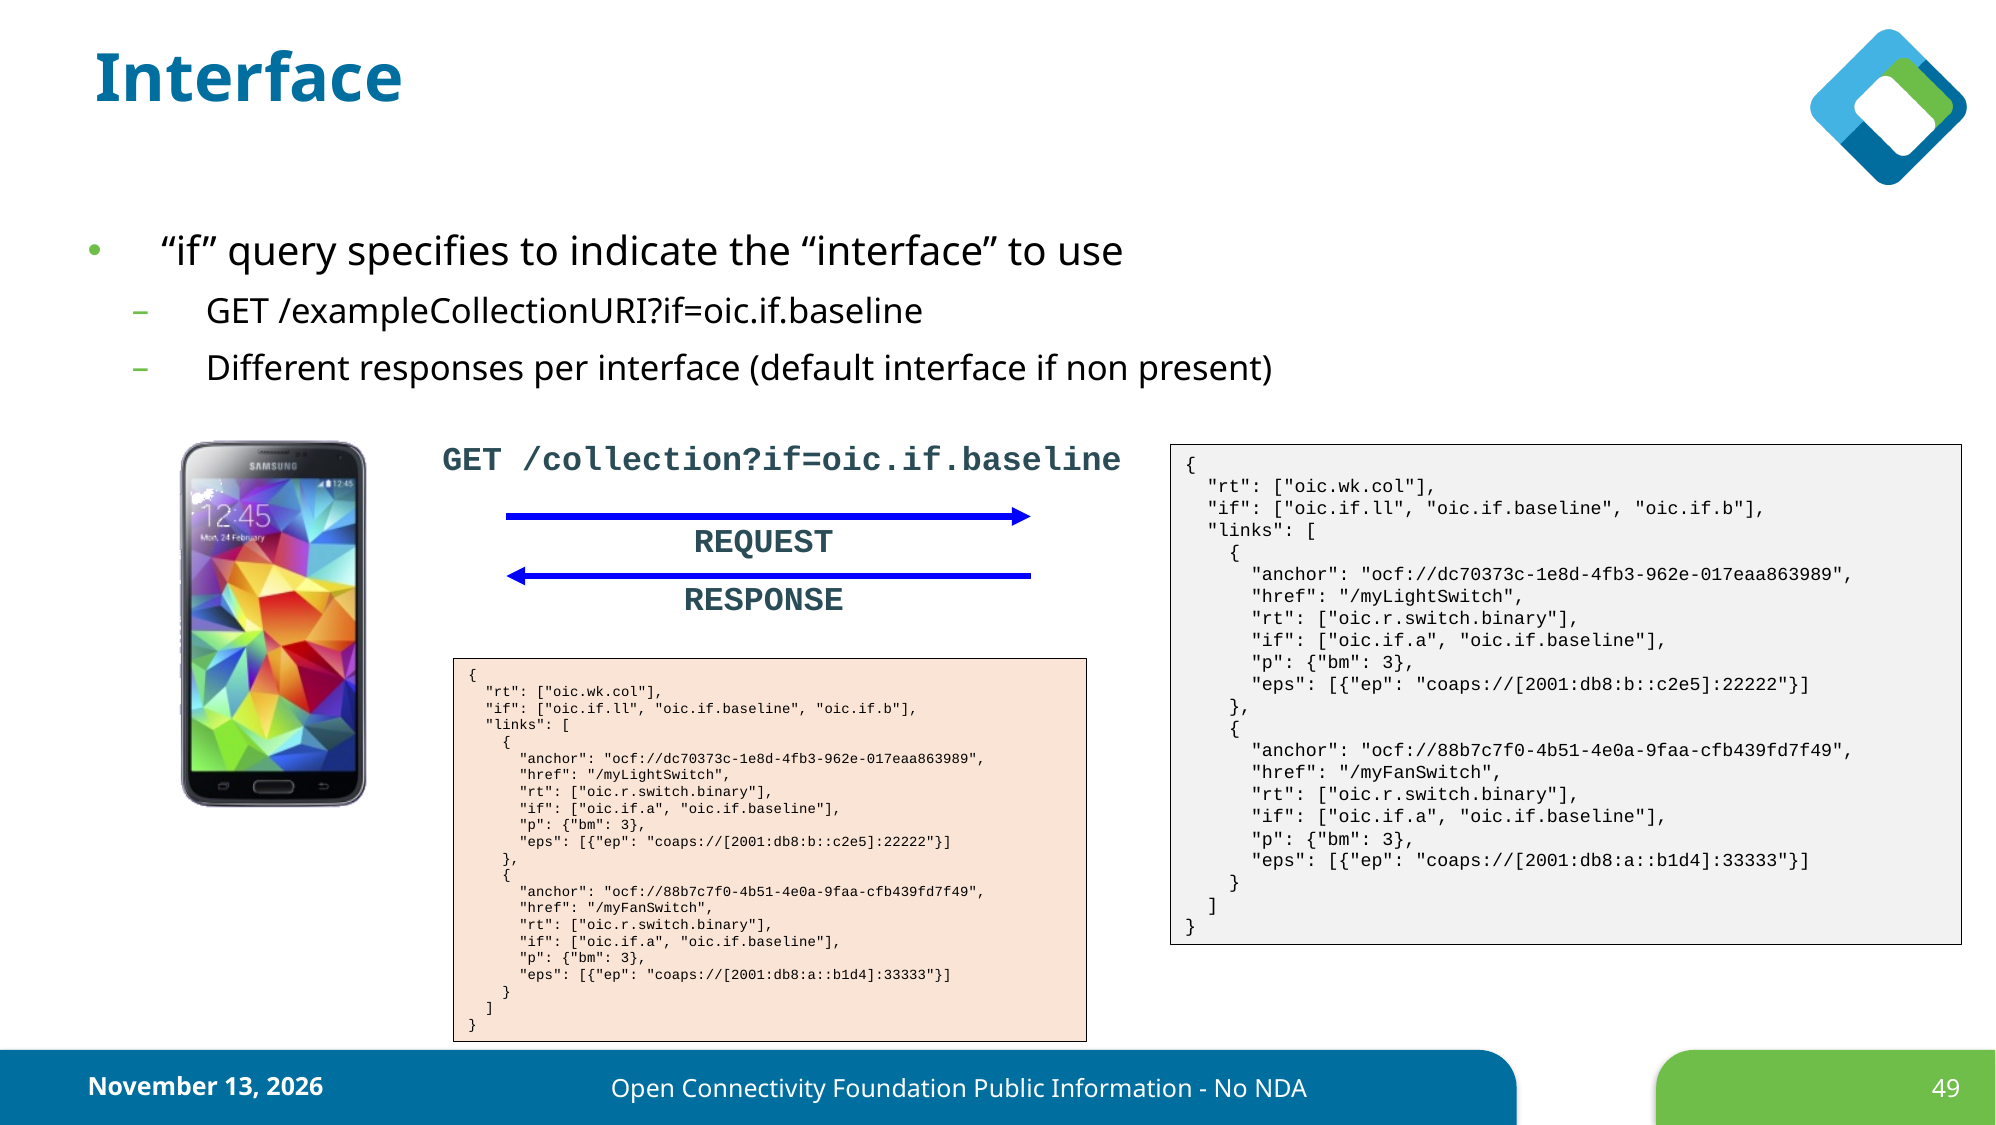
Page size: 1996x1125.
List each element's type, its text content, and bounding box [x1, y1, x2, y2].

picture [1810, 29, 1967, 185]
picture [174, 433, 376, 814]
text_box { "rt": ["oic.wk.col"], "if": ["oic.if.ll", "oic.if.baseline", "oic.if.b"], "links": [ { "anchor": "ocf://dc70373c-1e8d-4fb3-962e-017eaa863989", "href": "/myLightSwitch", "rt": ["oic.r.switch.binary"], "if": ["oic.if.a", "oic.if.baseline"], "p": {"bm": 3}, "eps": [{"ep": "coaps://[2001:db8:b::c2e5]:22222"}] }, { "anchor": "ocf://88b7c7f0-4b51-4e0a-9faa-cfb439fd7f49", "href": "/myFanSwitch", "rt": ["oic.r.switch.binary"], "if": ["oic.if.a", "oic.if.baseline"], "p": {"bm": 3}, "eps": [{"ep": "coaps://[2001:db8:a::b1d4]:33333"}] } ] } [453, 658, 1087, 1042]
slide_number 49 [1775, 1065, 1976, 1123]
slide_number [72, 1062, 398, 1113]
list “if” query specifies to indicate the “interface” to use GET /exampleCollectionURI?if=oic.if.baseline Different responses per interface (default interface if non present) [72, 217, 1923, 396]
text_box GET /collection?if=oic.if.baseline [422, 429, 1142, 493]
text_box RESPONSE [506, 570, 1022, 575]
text_box REQUEST [506, 521, 1022, 560]
text_box { "rt": ["oic.wk.col"], "if": ["oic.if.ll", "oic.if.baseline", "oic.if.b"], "links": [ { "anchor": "ocf://dc70373c-1e8d-4fb3-962e-017eaa863989", "href": "/myLightSwitch", "rt": ["oic.r.switch.binary"], "if": ["oic.if.a", "oic.if.baseline"], "p": {"bm": 3}, "eps": [{"ep": "coaps://[2001:db8:b::c2e5]:22222"}] }, { "anchor": "ocf://88b7c7f0-4b51-4e0a-9faa-cfb439fd7f49", "href": "/myFanSwitch", "rt": ["oic.r.switch.binary"], "if": ["oic.if.a", "oic.if.baseline"], "p": {"bm": 3}, "eps": [{"ep": "coaps://[2001:db8:a::b1d4]:33333"}] } ] } [1168, 442, 1963, 946]
picture [1895, 114, 1967, 185]
footer Open Connectivity Foundation Public Information - No NDA [490, 1065, 1430, 1108]
text_box RESPONSE [506, 581, 1022, 619]
title Interface [80, 15, 1770, 134]
text_box REQUEST [506, 511, 1022, 516]
